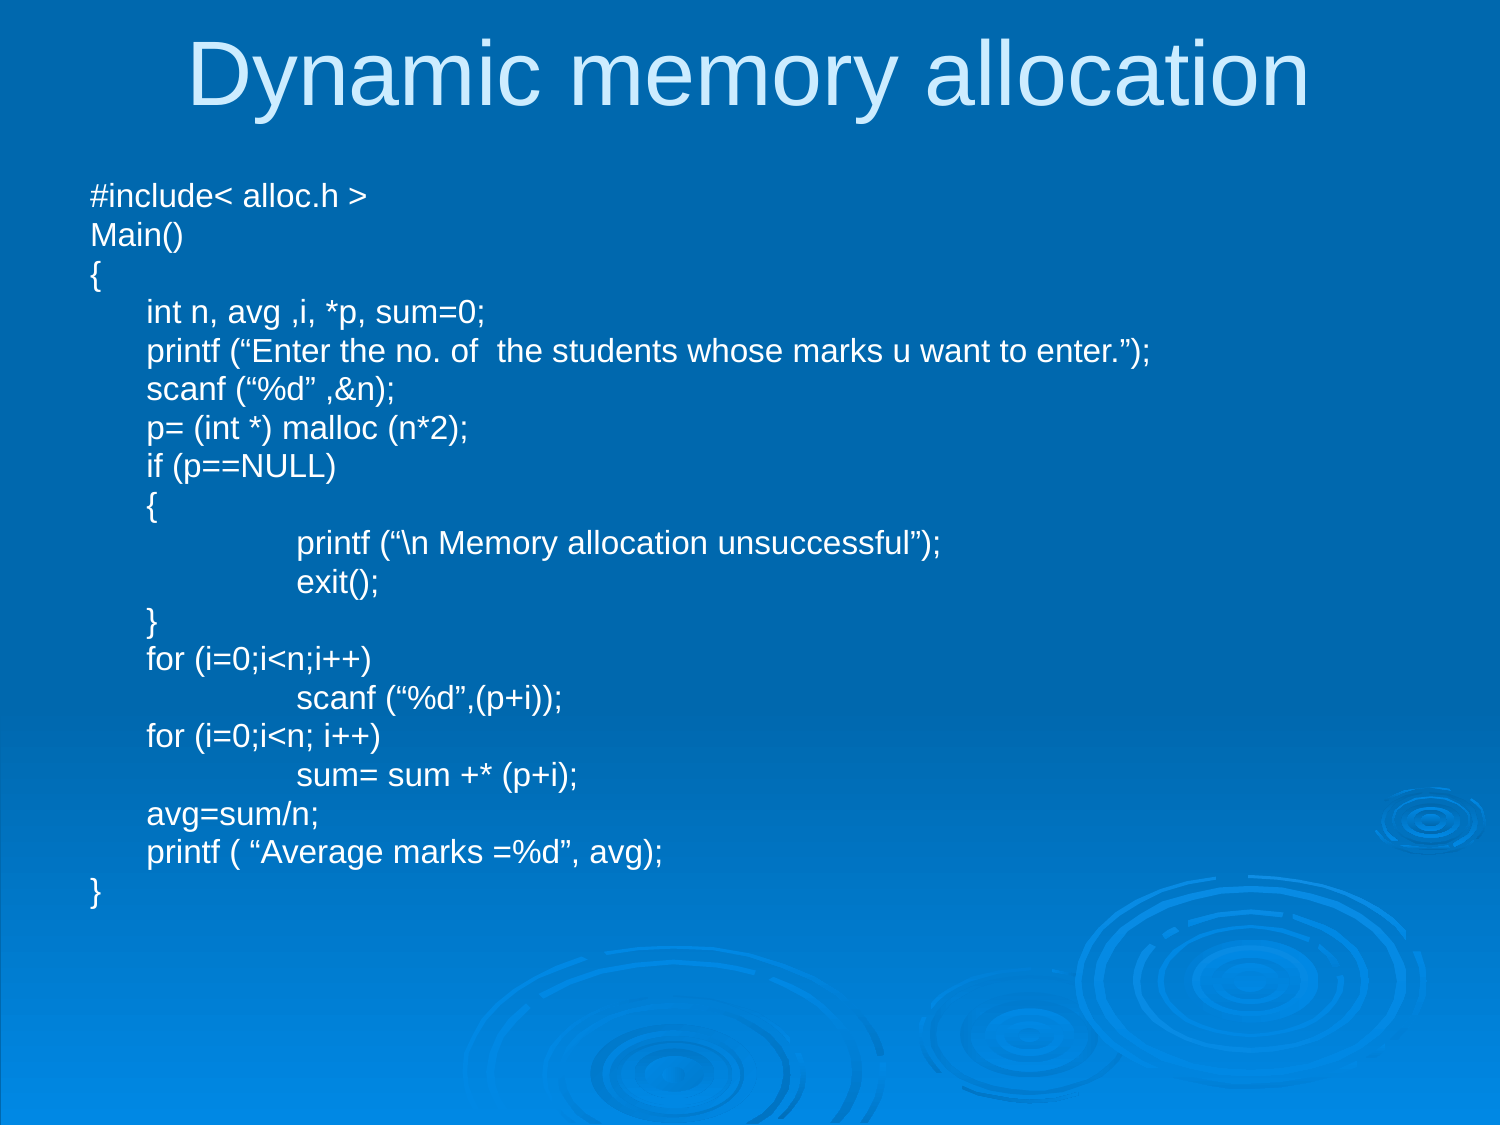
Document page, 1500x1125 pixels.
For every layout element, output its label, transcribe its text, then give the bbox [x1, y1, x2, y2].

list #include< alloc.h > Main() { int n, avg ,i, *p, sum=0; printf (“Enter the no. of the students whose marks u want to enter.”); scanf (“%d” ,&n); p= (int *) malloc (n*2); if (p==NULL) { printf (“\n Memory allocation unsuccessful”); exit(); } for (i=0;i<n;i++) scanf (“%d”,(p+i)); for (i=0;i<n; i++) sum= sum +* (p+i); avg=sum/n; printf ( “Average marks =%d”, avg); } [74, 174, 1426, 1006]
title Dynamic memory allocation [74, 0, 1426, 163]
